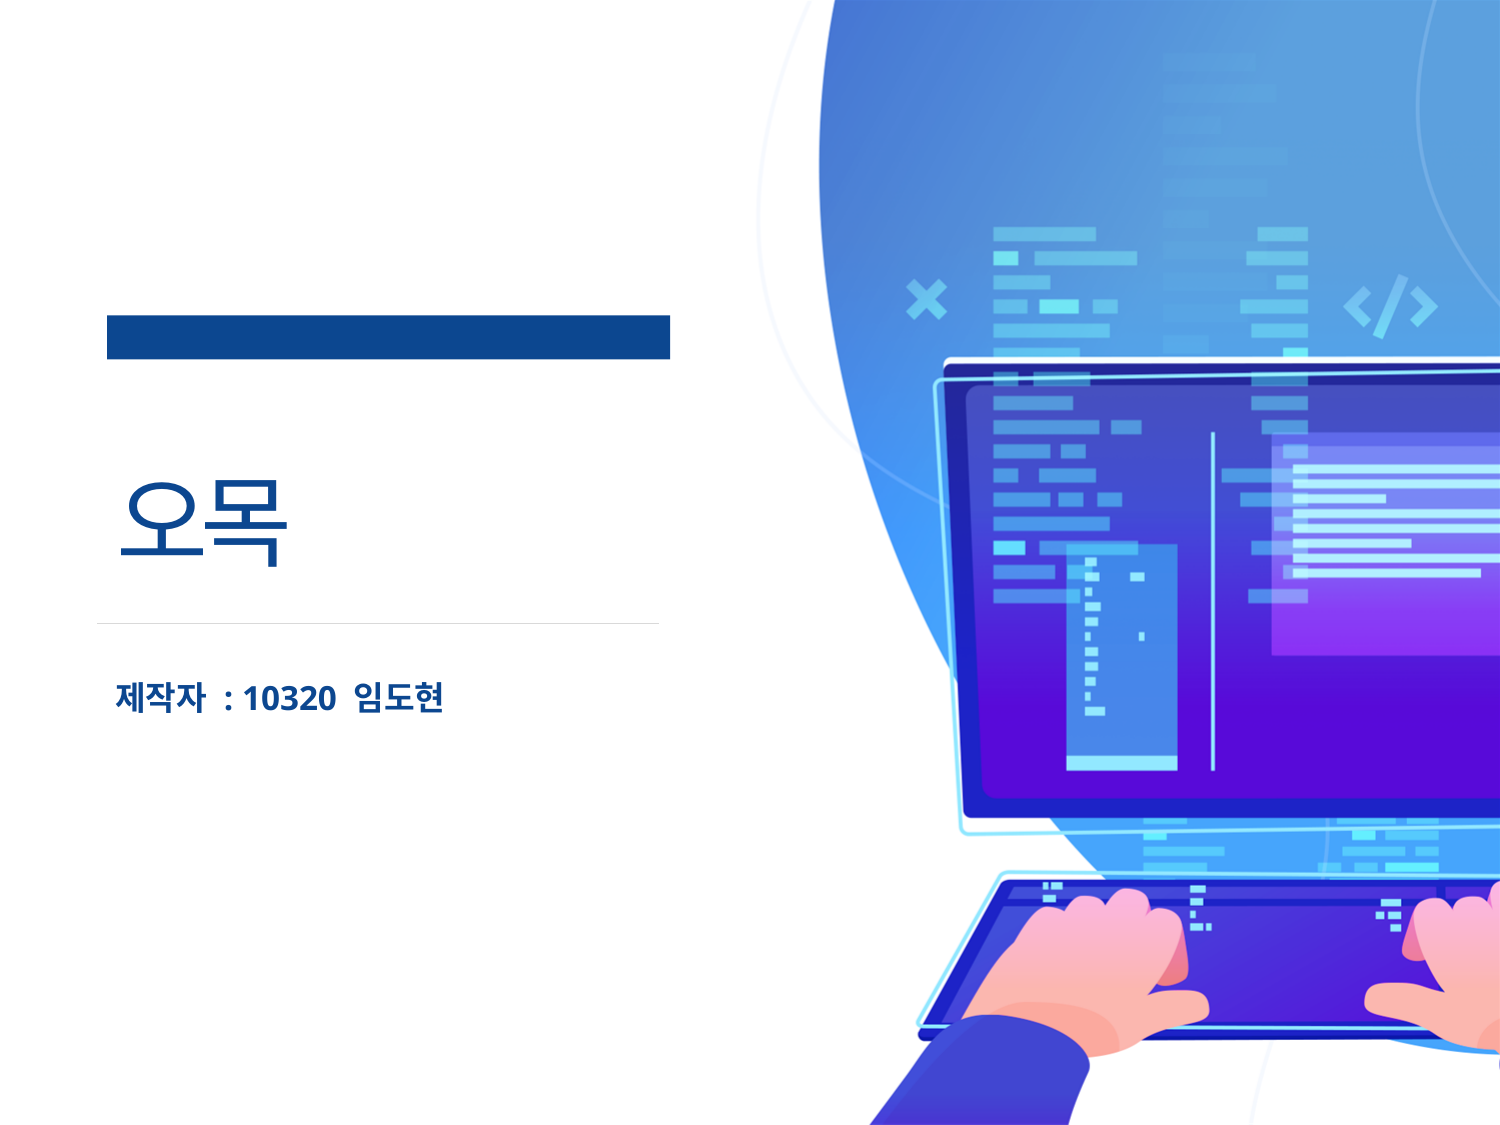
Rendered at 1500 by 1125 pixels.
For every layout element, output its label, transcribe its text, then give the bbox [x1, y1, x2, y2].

text_box Computer / Development/ Programming [107, 315, 671, 360]
picture [0, 0, 1500, 1125]
text_box 오목 [102, 466, 308, 589]
text_box 제작자 : 10320 임도현 [97, 664, 554, 729]
